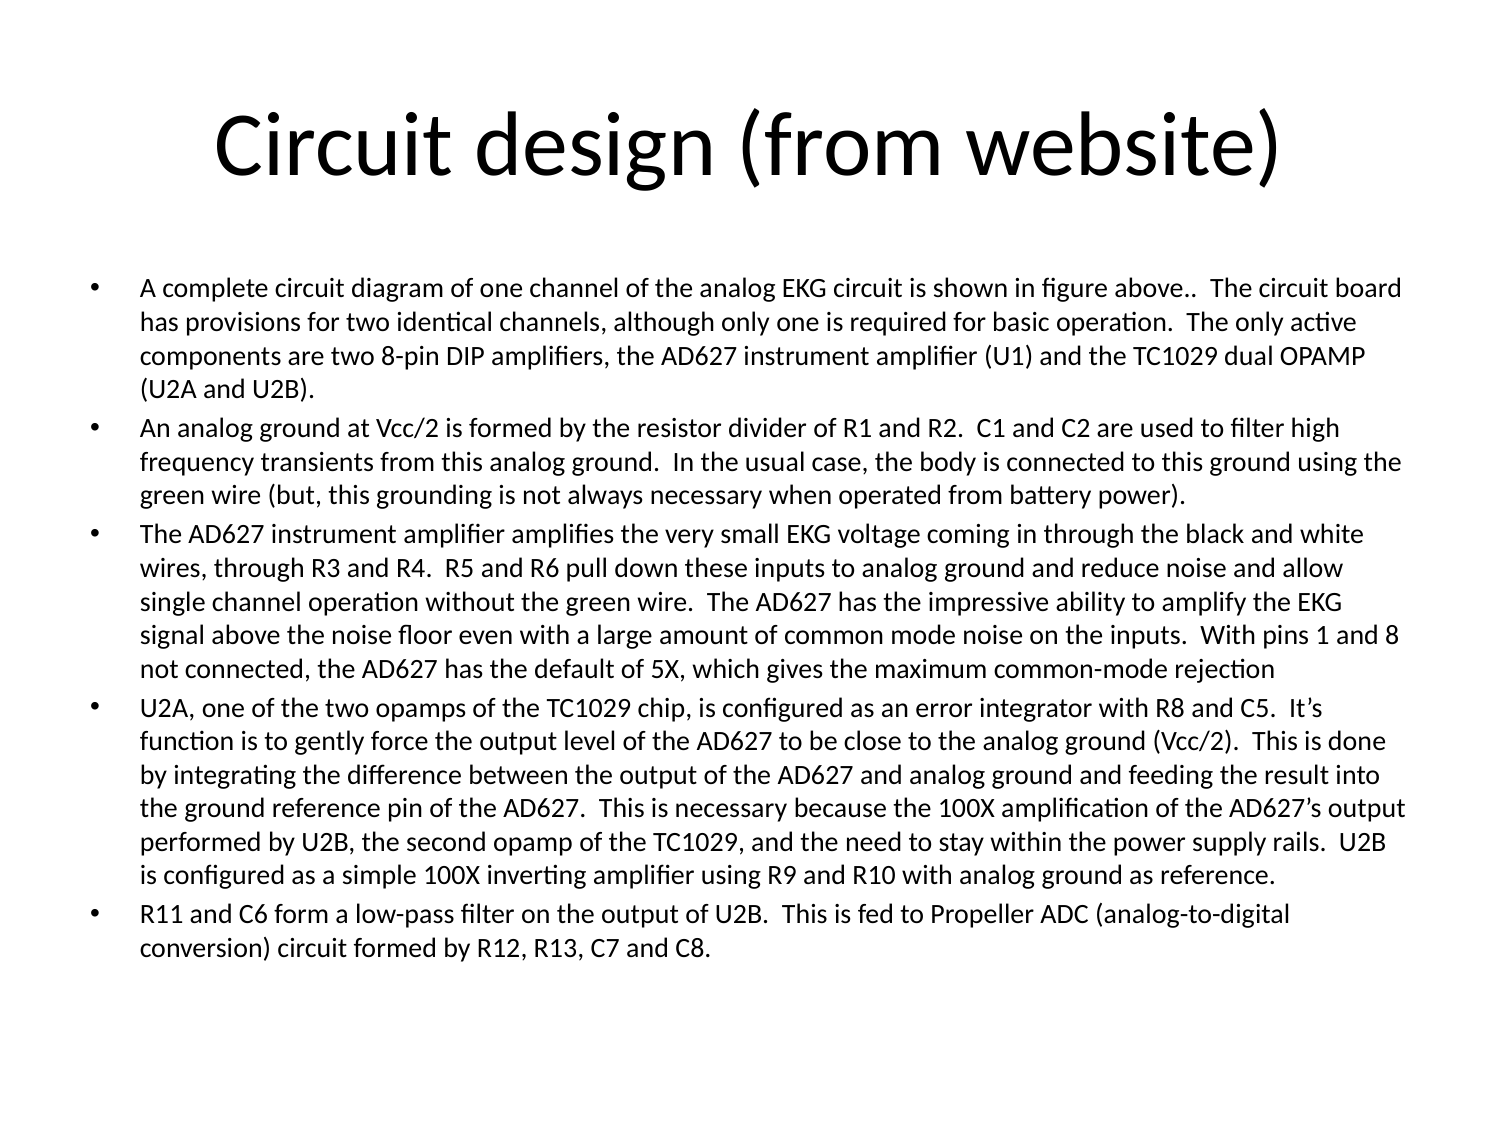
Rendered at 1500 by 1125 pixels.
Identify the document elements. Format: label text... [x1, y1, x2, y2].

list A complete circuit diagram of one channel of the analog EKG circuit is shown in figure above.. The circuit board has provisions for two identical channels, although only one is required for basic operation. The only active components are two 8-pin DIP amplifiers, the AD627 instrument amplifier (U1) and the TC1029 dual OPAMP (U2A and U2B). An analog ground at Vcc/2 is formed by the resistor divider of R1 and R2. C1 and C2 are used to filter high frequency transients from this analog ground. In the usual case, the body is connected to this ground using the green wire (but, this grounding is not always necessary when operated from battery power). The AD627 instrument amplifier amplifies the very small EKG voltage coming in through the black and white wires, through R3 and R4. R5 and R6 pull down these inputs to analog ground and reduce noise and allow single channel operation without the green wire. The AD627 has the impressive ability to amplify the EKG signal above the noise floor even with a large amount of common mode noise on the inputs. With pins 1 and 8 not connected, the AD627 has the default of 5X, which gives the maximum common-mode rejection U2A, one of the two opamps of the TC1029 chip, is configured as an error integrator with R8 and C5. It’s function is to gently force the output level of the AD627 to be close to the analog ground (Vcc/2). This is done by integrating the difference between the output of the AD627 and analog ground and feeding the result into the ground reference pin of the AD627. This is necessary because the 100X amplification of the AD627’s output performed by U2B, the second opamp of the TC1029, and the need to stay within the power supply rails. U2B is configured as a simple 100X inverting amplifier using R9 and R10 with analog ground as reference. R11 and C6 form a low-pass filter on the output of U2B. This is fed to Propeller ADC (analog-to-digital conversion) circuit formed by R12, R13, C7 and C8. [75, 262, 1425, 1005]
title Circuit design (from website) [75, 45, 1425, 233]
